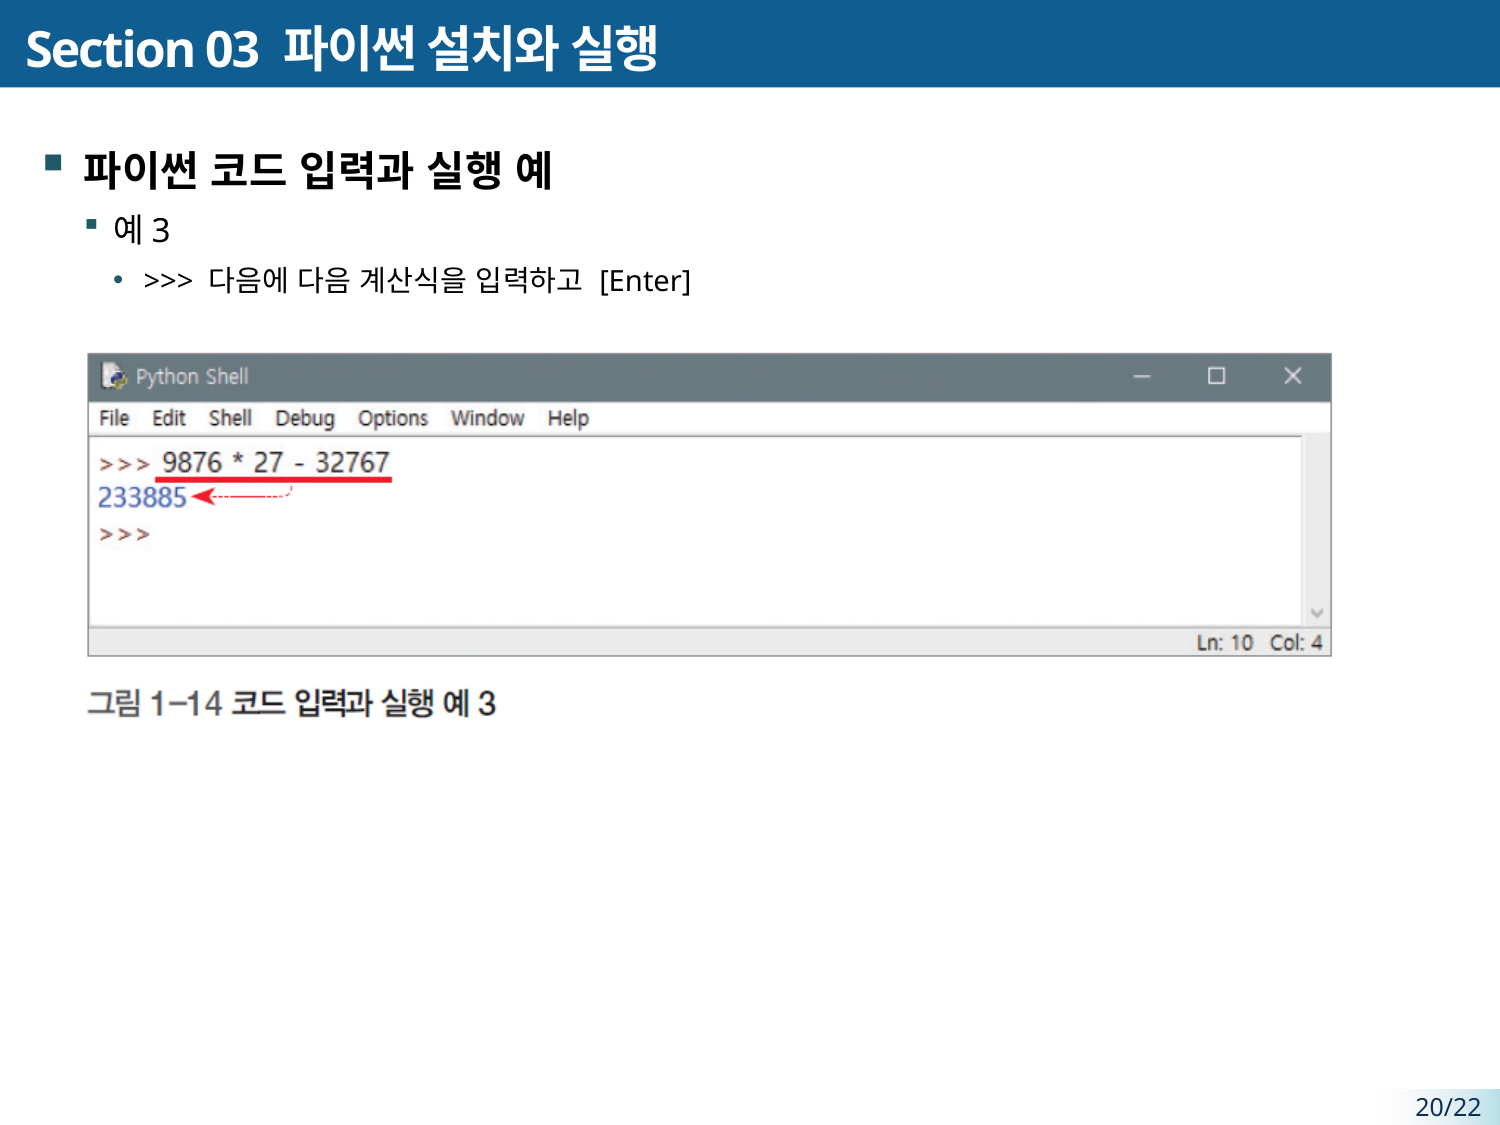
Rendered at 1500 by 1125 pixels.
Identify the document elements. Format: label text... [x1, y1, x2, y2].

title Section 03 파이썬 설치와 실행 [10, 8, 1288, 87]
picture [70, 340, 1363, 739]
list 파이썬 코드 입력과 실행 예 예3 >>> 다음에 다음 계산식을 입력하고 [Enter] [10, 126, 1481, 1057]
